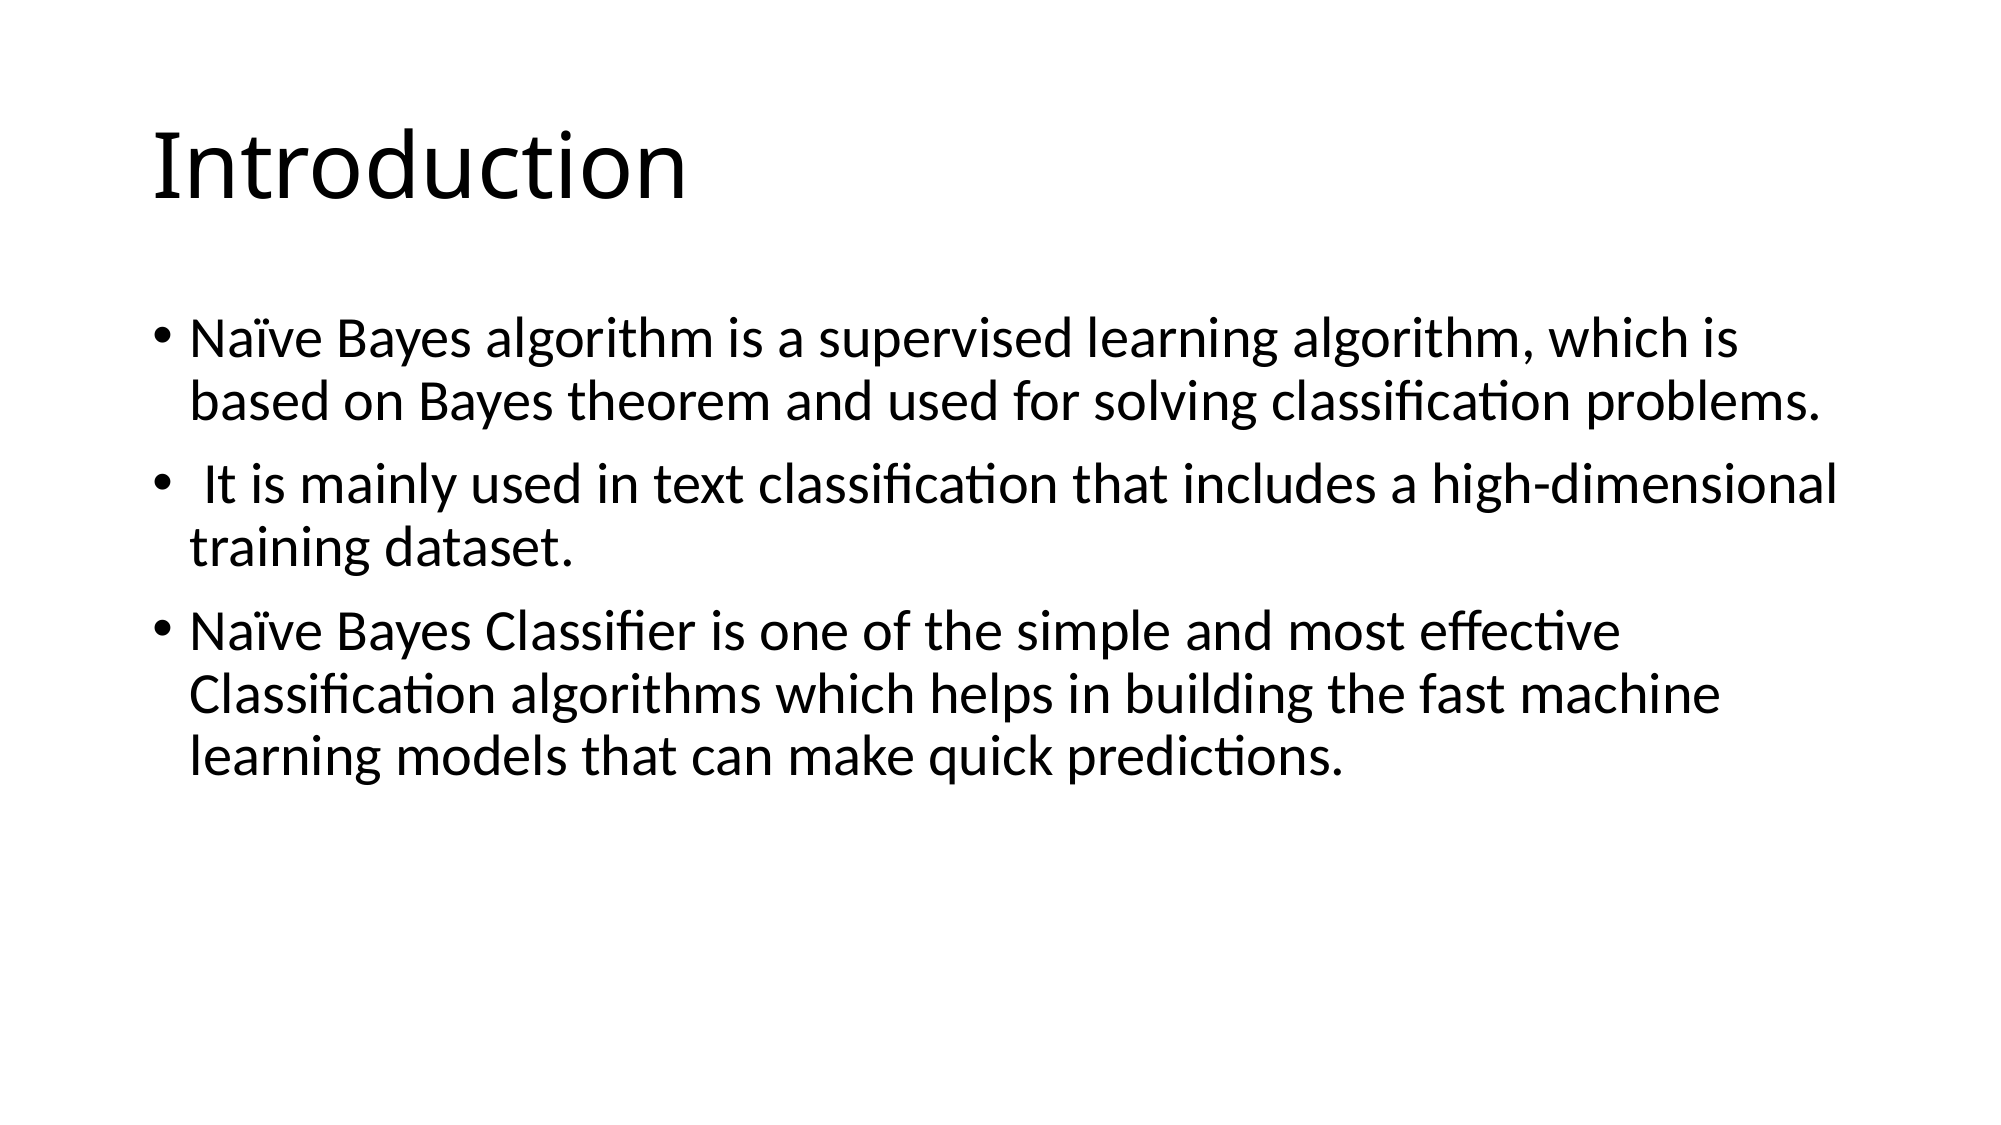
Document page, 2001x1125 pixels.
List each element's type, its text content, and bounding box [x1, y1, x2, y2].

title Introduction [137, 59, 1863, 278]
list Naïve Bayes algorithm is a supervised learning algorithm, which is based on Bayes theorem and used for solving classification problems. It is mainly used in text classification that includes a high-dimensional training dataset. Naïve Bayes Classifier is one of the simple and most effective Classification algorithms which helps in building the fast machine learning models that can make quick predictions. [137, 299, 1863, 1014]
